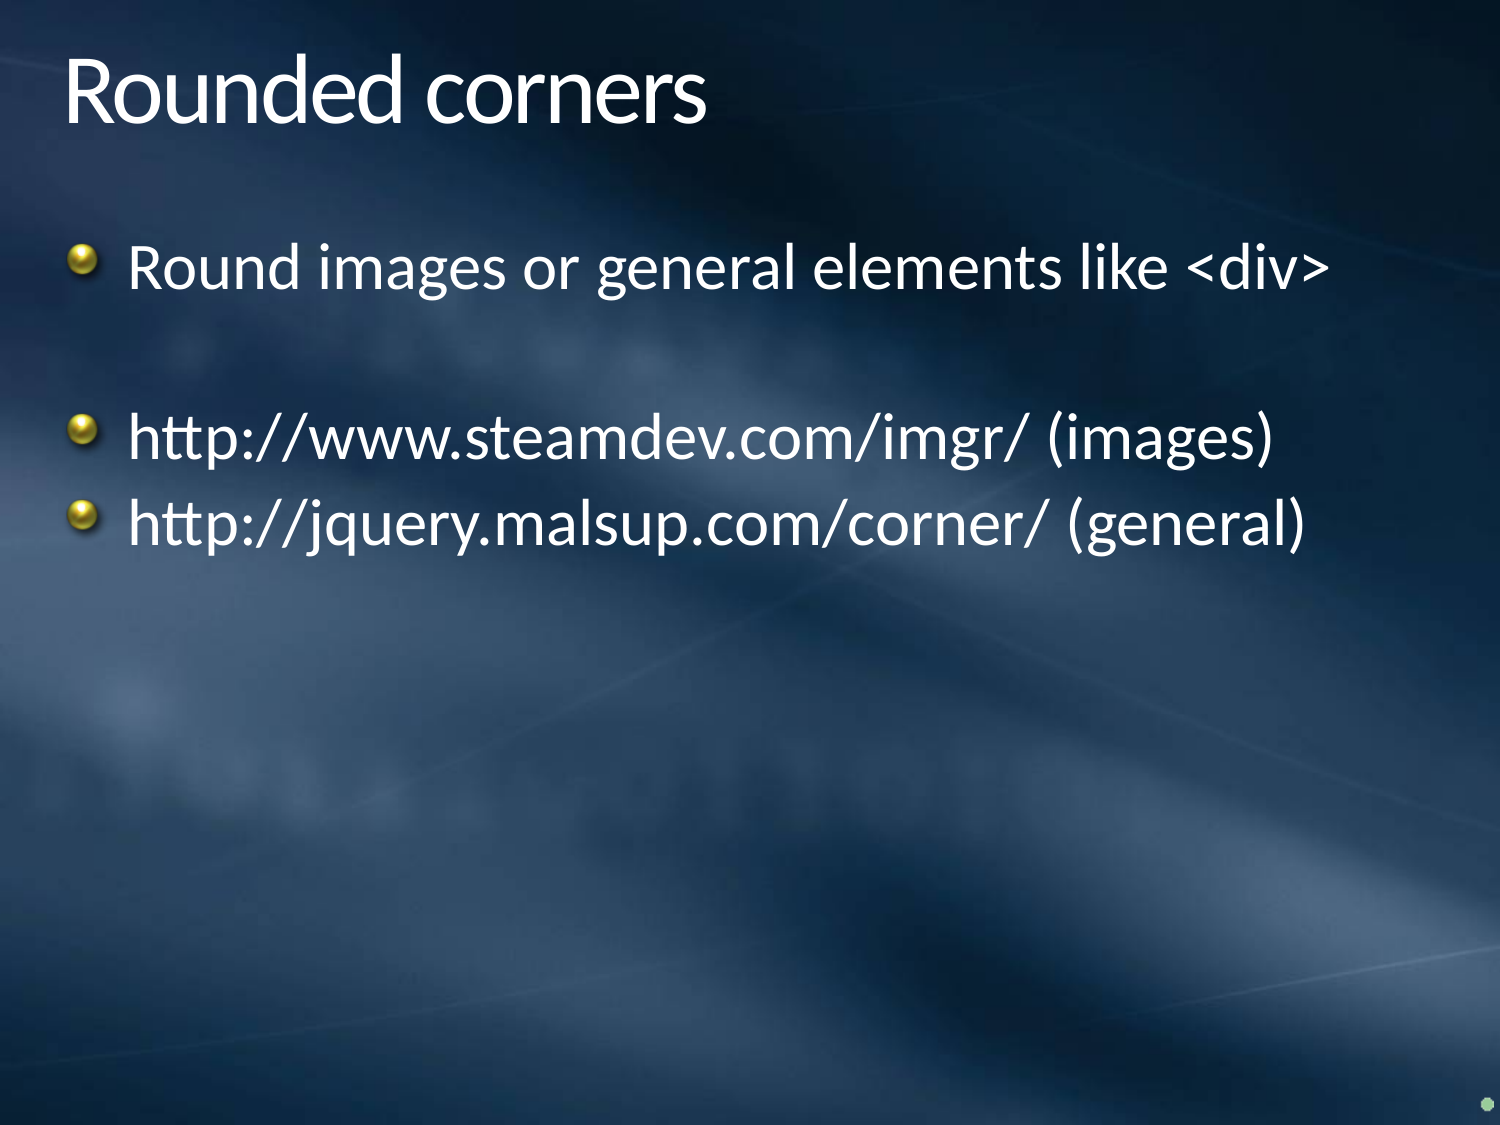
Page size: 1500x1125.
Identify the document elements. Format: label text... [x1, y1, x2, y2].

list Round images or general elements like <div> http://www.steamdev.com/imgr/ (images) http://jquery.malsup.com/corner/ (general) [62, 231, 1438, 572]
picture [0, 0, 1500, 1125]
title Rounded corners [62, 37, 1438, 147]
